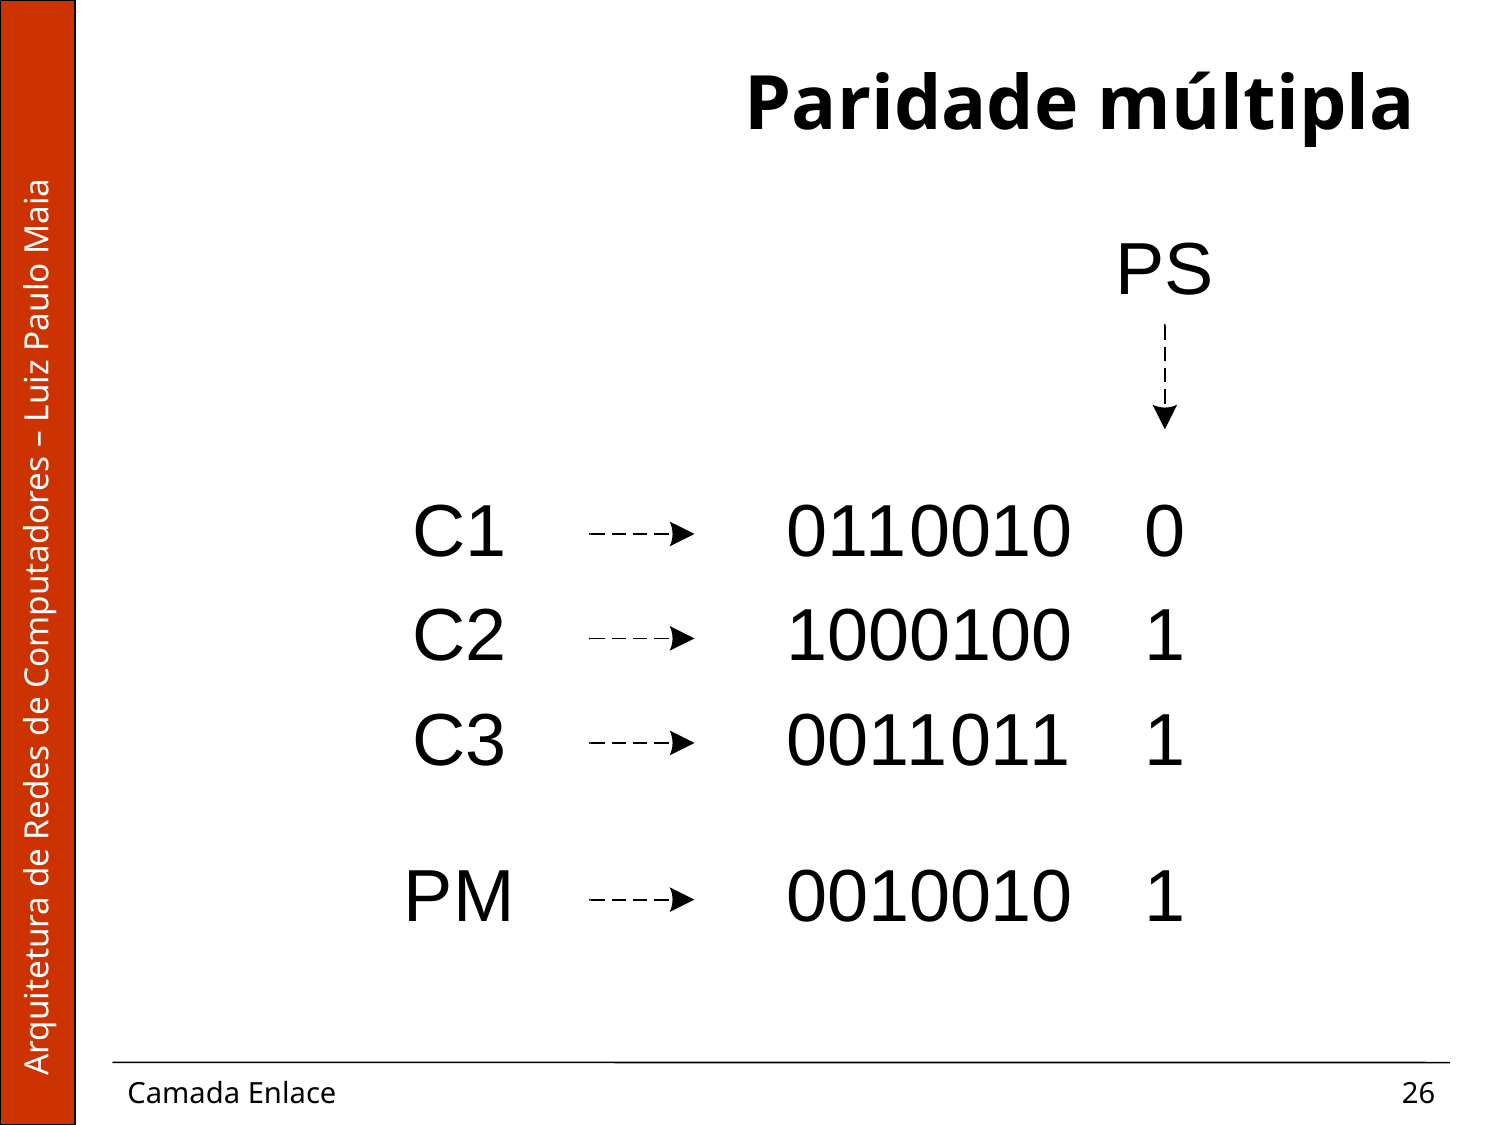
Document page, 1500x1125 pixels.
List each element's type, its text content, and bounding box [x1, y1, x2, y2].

title Paridade múltipla [112, 24, 1450, 175]
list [395, 208, 1223, 953]
